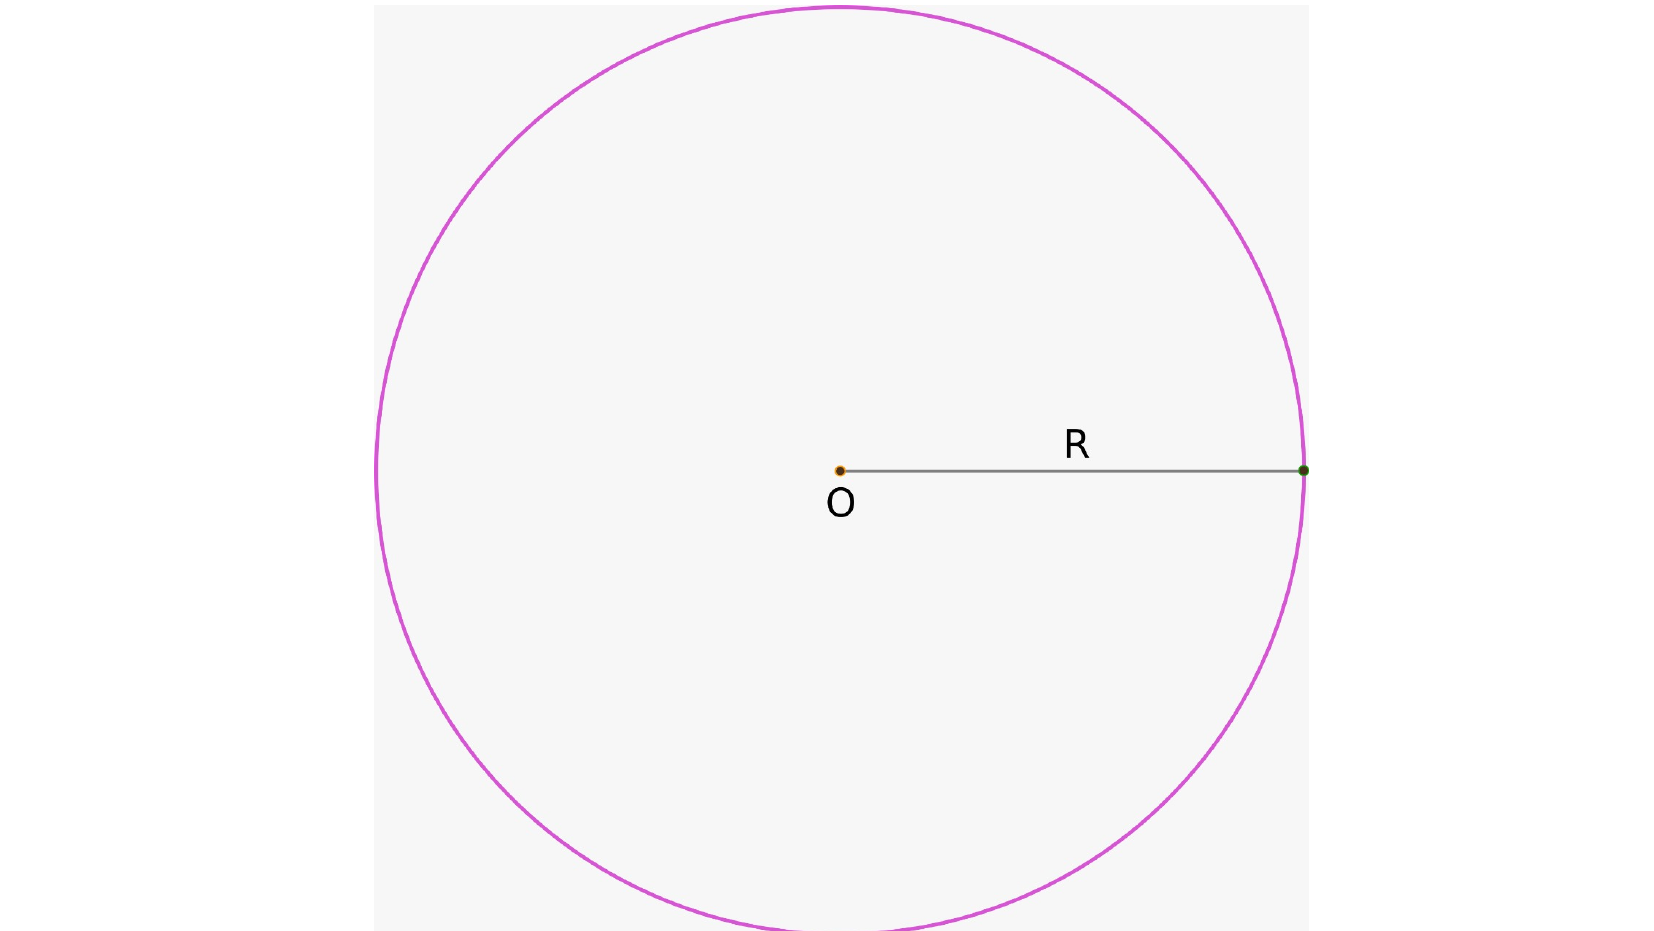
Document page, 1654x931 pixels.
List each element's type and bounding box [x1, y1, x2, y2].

picture [374, 5, 1309, 931]
